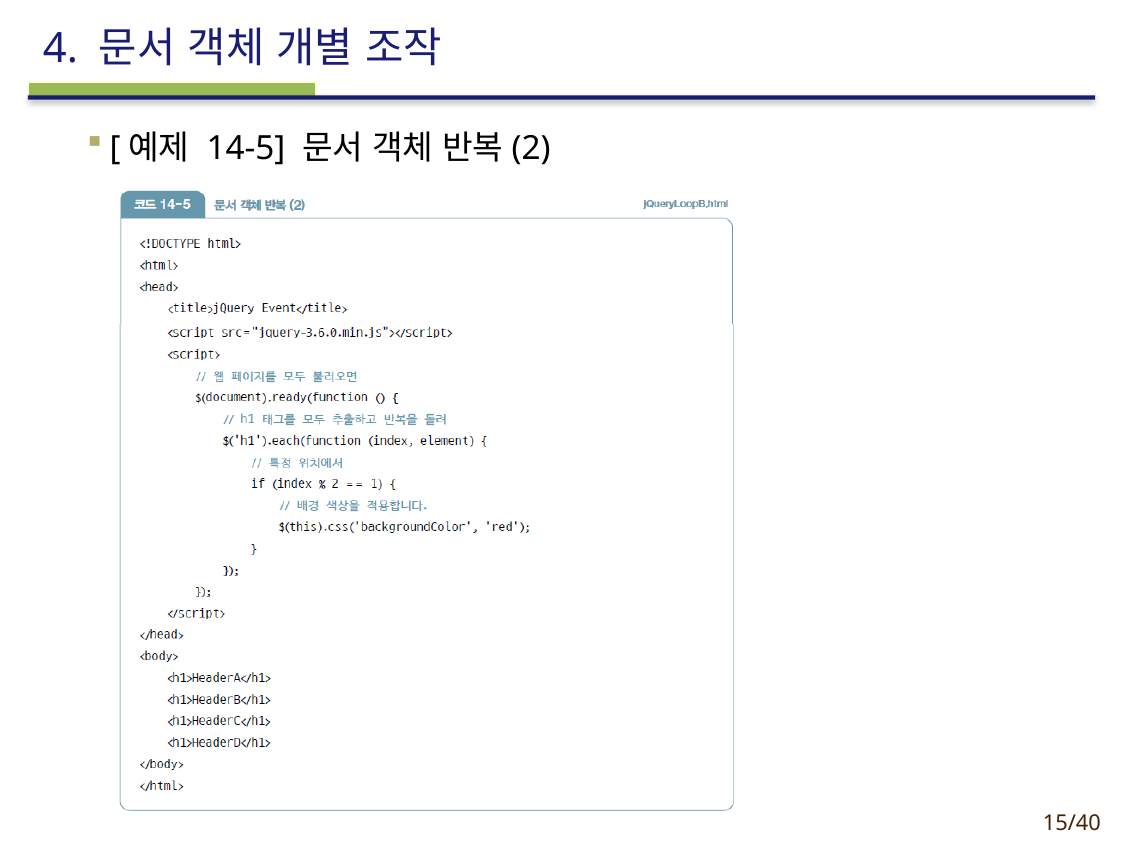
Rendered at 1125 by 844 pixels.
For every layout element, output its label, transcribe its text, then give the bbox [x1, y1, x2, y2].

list [예제 14-5] 문서 객체 반복(2) [28, 114, 1097, 818]
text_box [113, 185, 740, 818]
title 4. 문서 객체 개별 조작 [27, 10, 958, 82]
